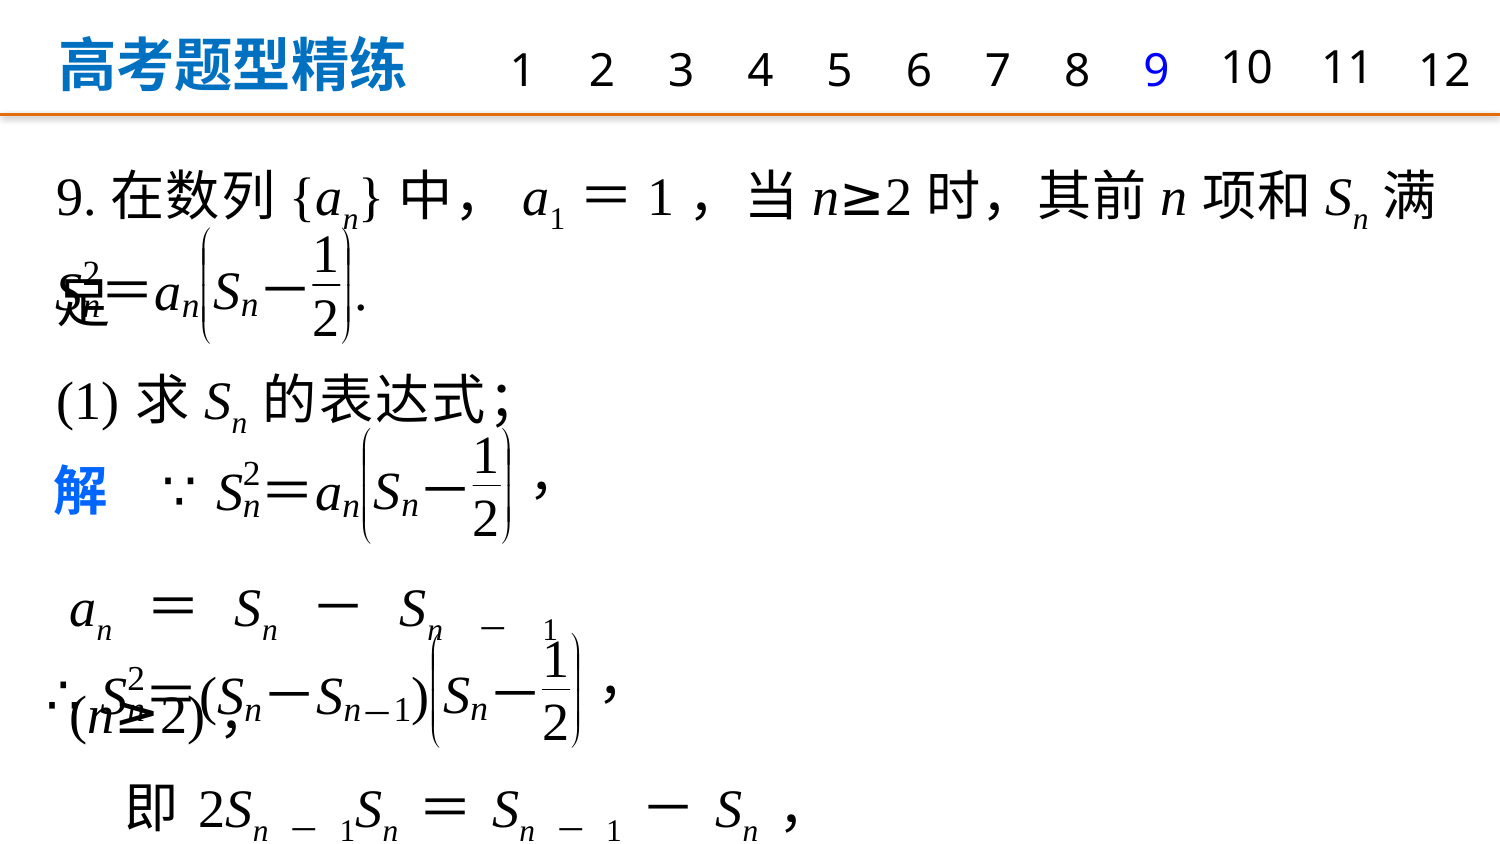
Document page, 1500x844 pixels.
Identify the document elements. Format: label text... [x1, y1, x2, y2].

text_box 1 [488, 36, 558, 106]
text_box 5 [804, 36, 875, 106]
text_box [53, 421, 1217, 558]
text_box 9 [1121, 36, 1192, 106]
text_box 9.在数列{an}中，a1＝1，当n≥2时，其前n项和Sn满足 [41, 122, 1452, 341]
text_box 11 [1301, 36, 1394, 101]
text_box 8 [1042, 36, 1113, 106]
text_box 7 [963, 36, 1033, 106]
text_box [55, 220, 565, 357]
text_box 2 [567, 36, 637, 106]
text_box 高考题型精练 [43, 20, 423, 105]
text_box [45, 626, 1209, 762]
text_box 10 [1201, 36, 1293, 101]
text_box 12 [1402, 36, 1486, 106]
text_box an＝Sn－Sn－1 (n≥2)， [54, 565, 573, 624]
text_box (1)求Sn的表达式； [41, 321, 504, 447]
text_box 即2Sn－1Sn＝Sn－1－Sn， ① [109, 770, 964, 844]
text_box 4 [725, 36, 796, 106]
text_box 3 [646, 36, 716, 106]
text_box 6 [884, 36, 954, 106]
